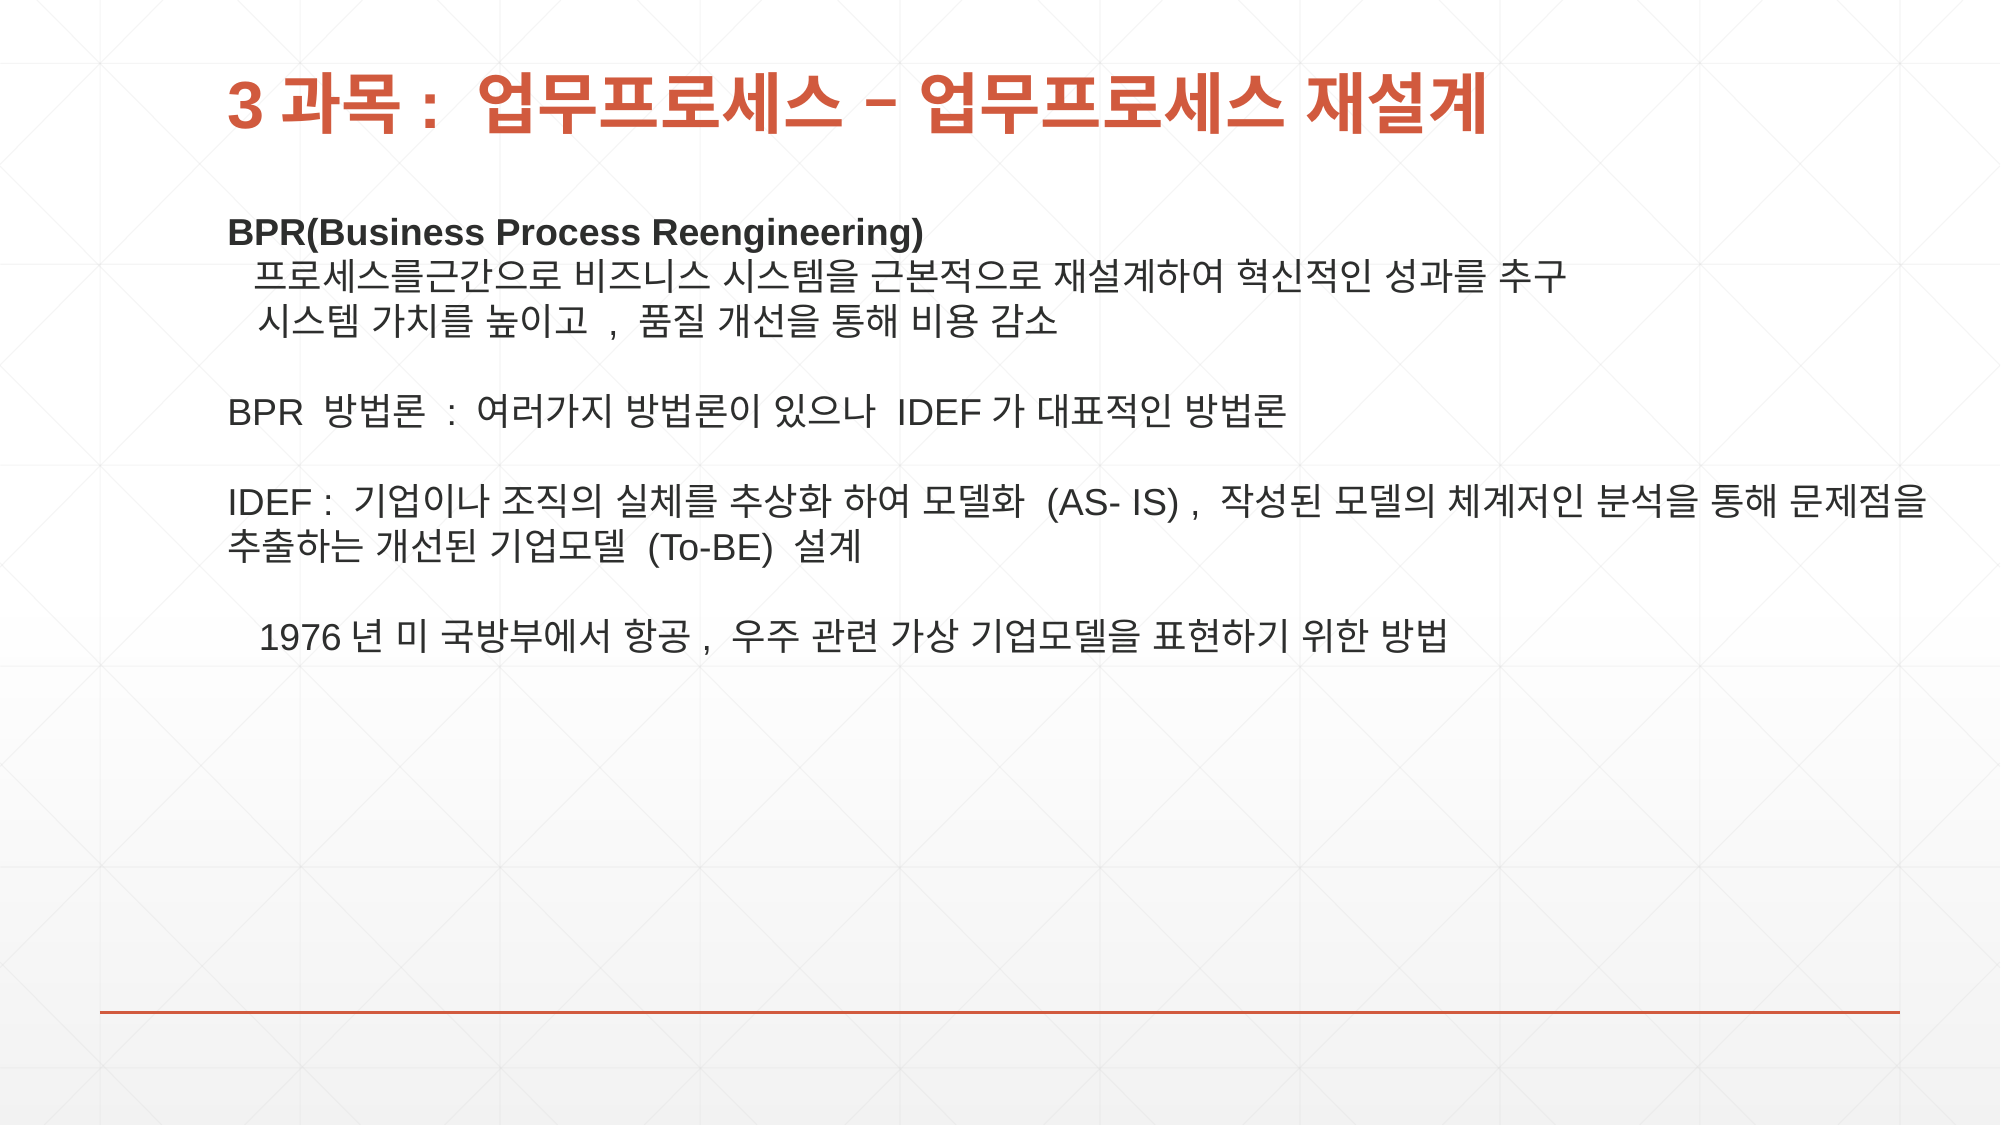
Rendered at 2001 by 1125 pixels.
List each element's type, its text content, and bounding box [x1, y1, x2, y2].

text_box BPR(Business Process Reengineering) 프로세스를근간으로 비즈니스 시스템을 근본적으로 재설계하여 혁신적인 성과를 추구 시스템 가치를 높이고 , 품질 개선을 통해 비용 감소 BPR 방법론 : 여러가지 방법론이 있으나 IDEF가 대표적인 방법론 IDEF : 기업이나 조직의 실체를 추상화 하여 모델화 (AS- IS) , 작성된 모델의 체계저인 분석을 통해 문제점을 추출하는 개선된 기업모델 (To-BE) 설계 1976년 미 국방부에서 항공, 우주 관련 가상 기업모델을 표현하기 위한 방법 [212, 200, 1949, 846]
title 3과목: 업무프로세스 – 업무프로세스 재설계 [212, 58, 1788, 150]
